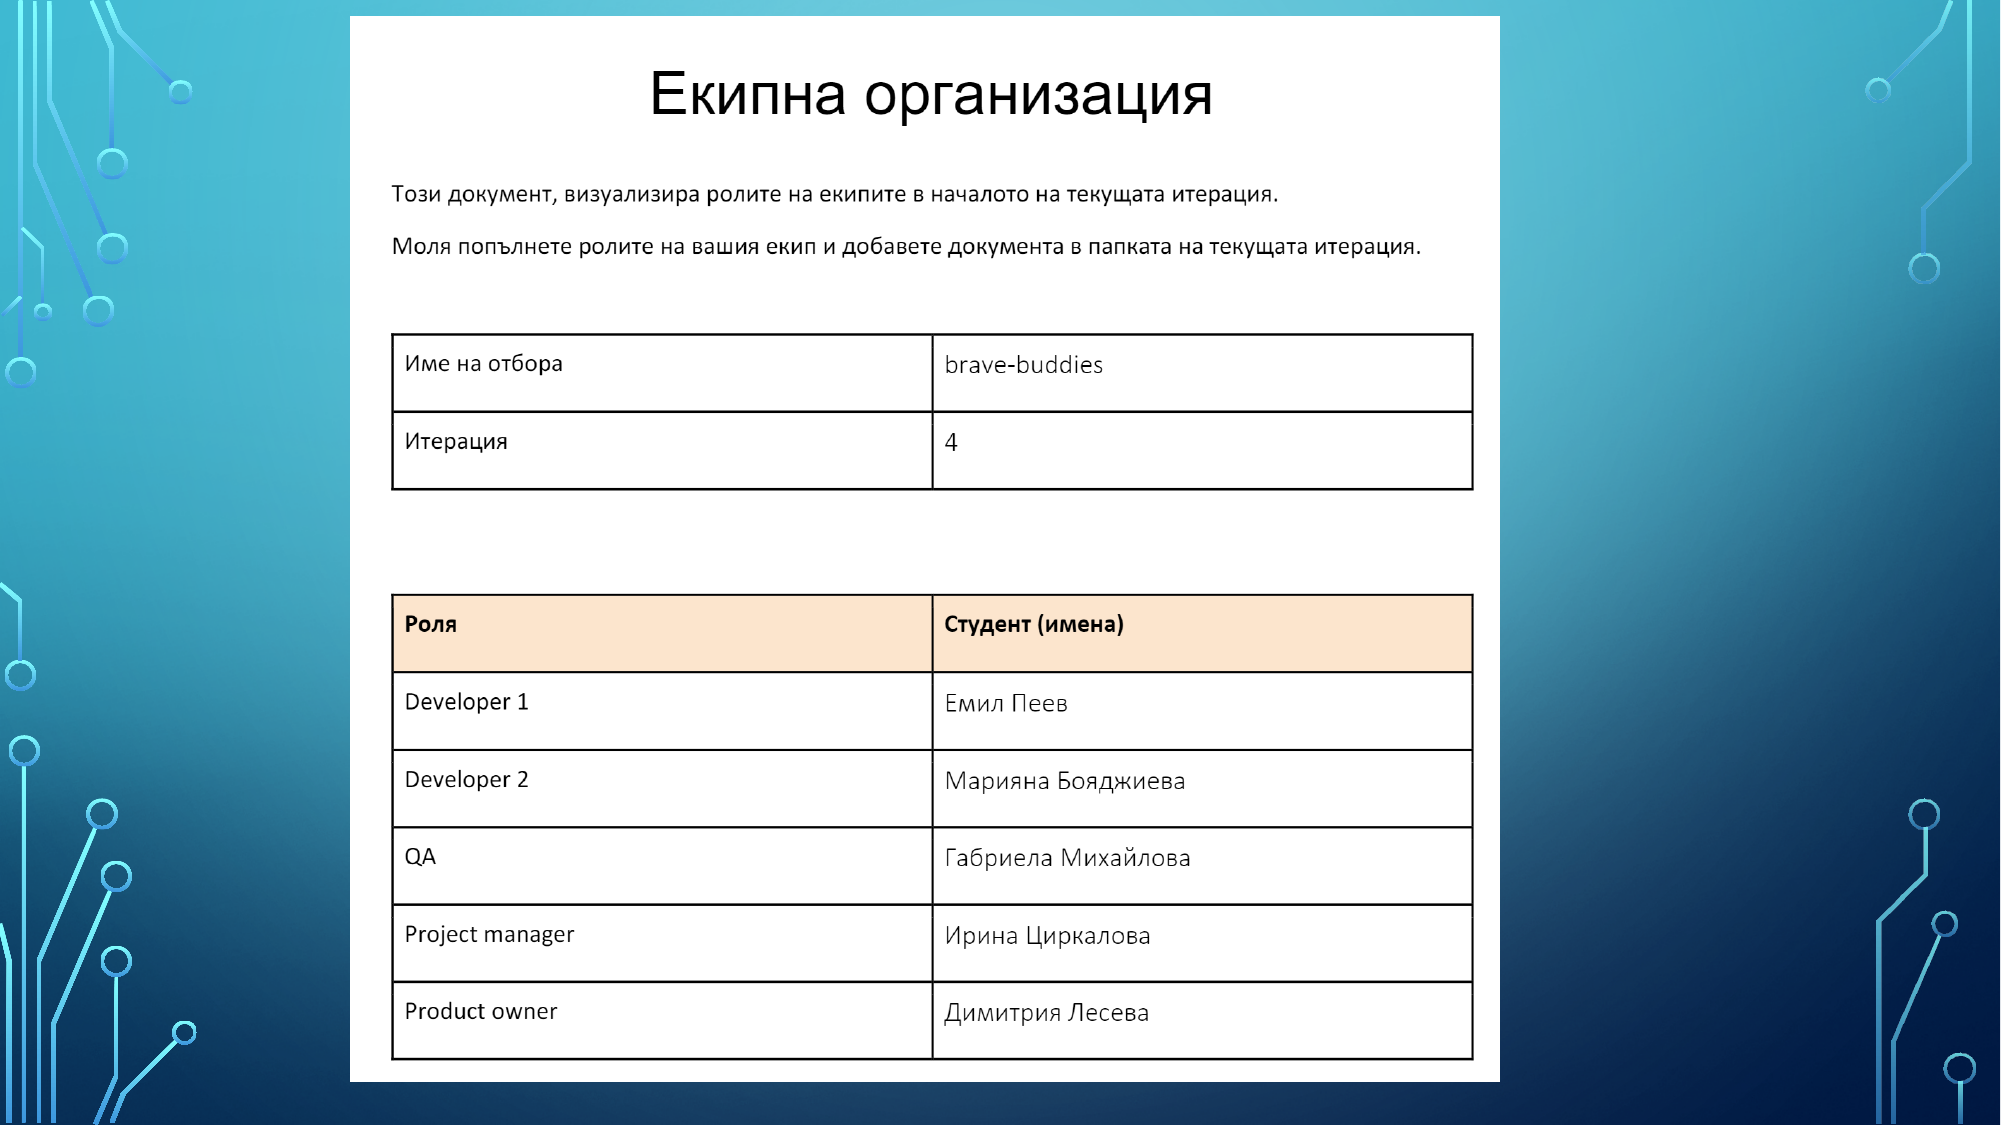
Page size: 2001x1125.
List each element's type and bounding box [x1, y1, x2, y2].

list [350, 16, 1501, 1082]
